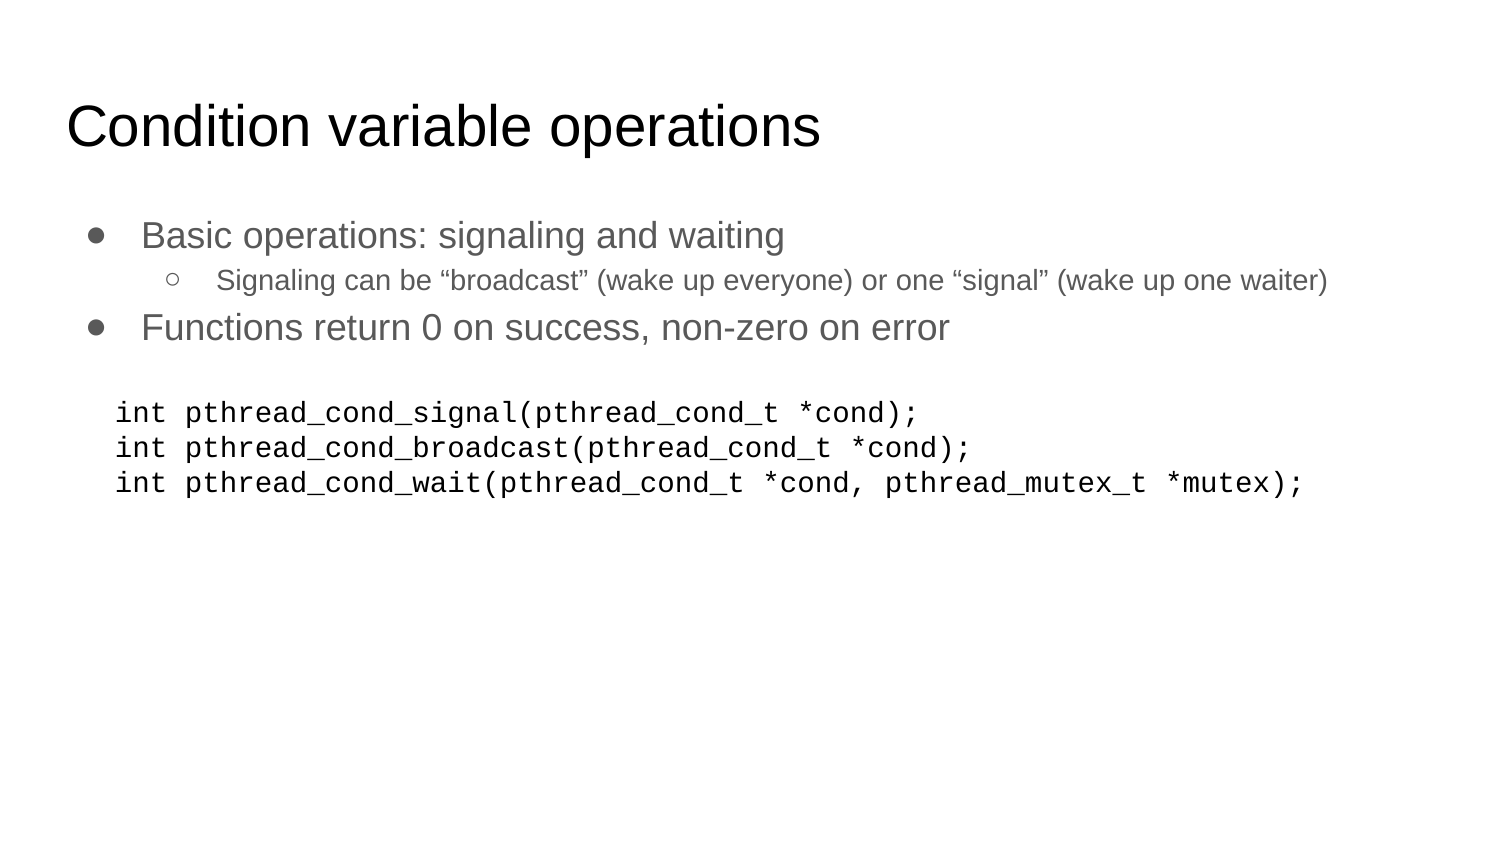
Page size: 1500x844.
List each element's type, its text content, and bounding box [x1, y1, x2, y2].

text_box int pthread_cond_signal(pthread_cond_t *cond); int pthread_cond_broadcast(pthread_cond_t *cond); int pthread_cond_wait(pthread_cond_t *cond, pthread_mutex_t *mutex); [99, 318, 1375, 573]
list Basic operations: signaling and waiting Signaling can be “broadcast” (wake up everyone) or one “signal” (wake up one waiter) Functions return 0 on success, non-zero on error [51, 189, 1449, 750]
title Condition variable operations [51, 72, 1449, 167]
